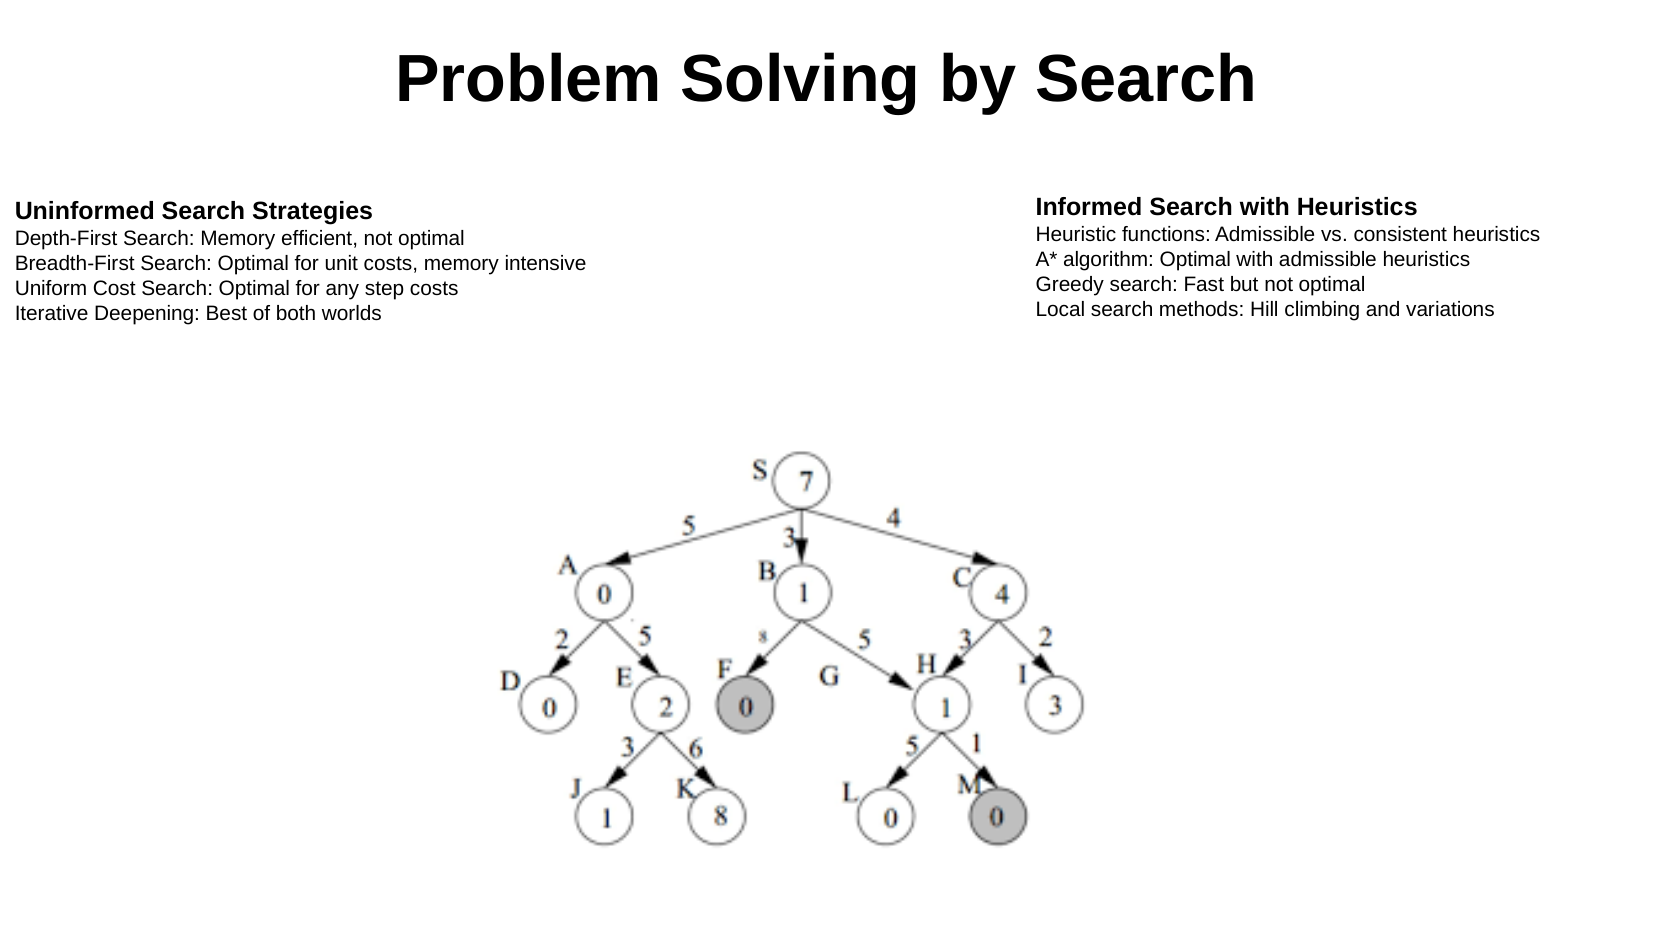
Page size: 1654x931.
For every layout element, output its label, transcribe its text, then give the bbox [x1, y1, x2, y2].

text_box Informed Search with Heuristics Heuristic functions: Admissible vs. consistent heuristics A* algorithm: Optimal with admissible heuristics Greedy search: Fast but not optimal Local search methods: Hill climbing and variations [1020, 183, 1613, 353]
picture [425, 449, 1163, 863]
title Problem Solving by Search [82, 34, 1571, 195]
text_box Uninformed Search Strategies Depth-First Search: Memory efficient, not optimal Breadth-First Search: Optimal for unit costs, memory intensive Uniform Cost Search: Optimal for any step costs Iterative Deepening: Best of both worlds [0, 187, 602, 357]
